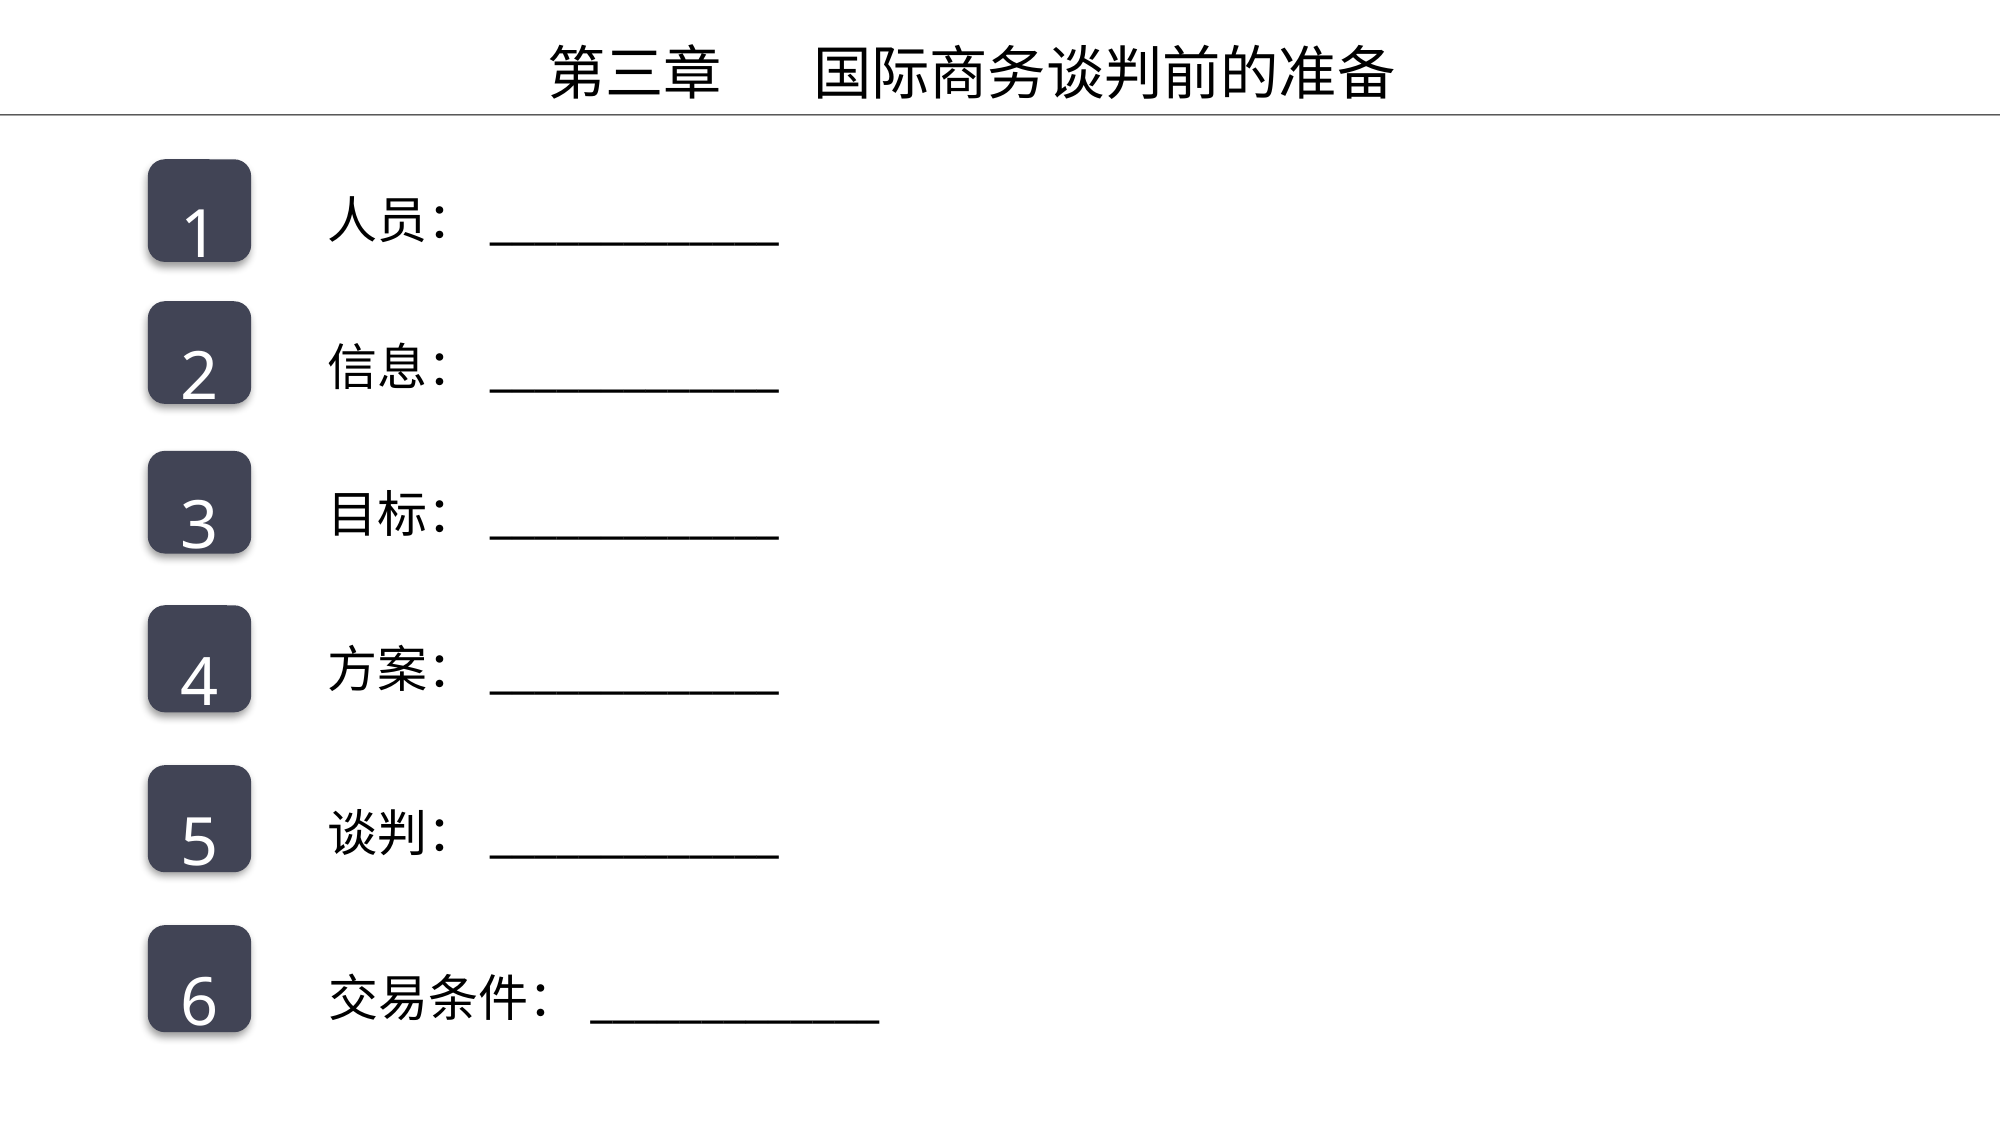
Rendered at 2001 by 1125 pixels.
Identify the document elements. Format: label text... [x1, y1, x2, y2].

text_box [147, 764, 792, 925]
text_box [147, 445, 792, 554]
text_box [147, 925, 893, 1033]
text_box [147, 297, 792, 404]
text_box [147, 150, 792, 262]
text_box 第三章 国际商务谈判前的准备 [532, 0, 1665, 114]
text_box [147, 600, 792, 713]
